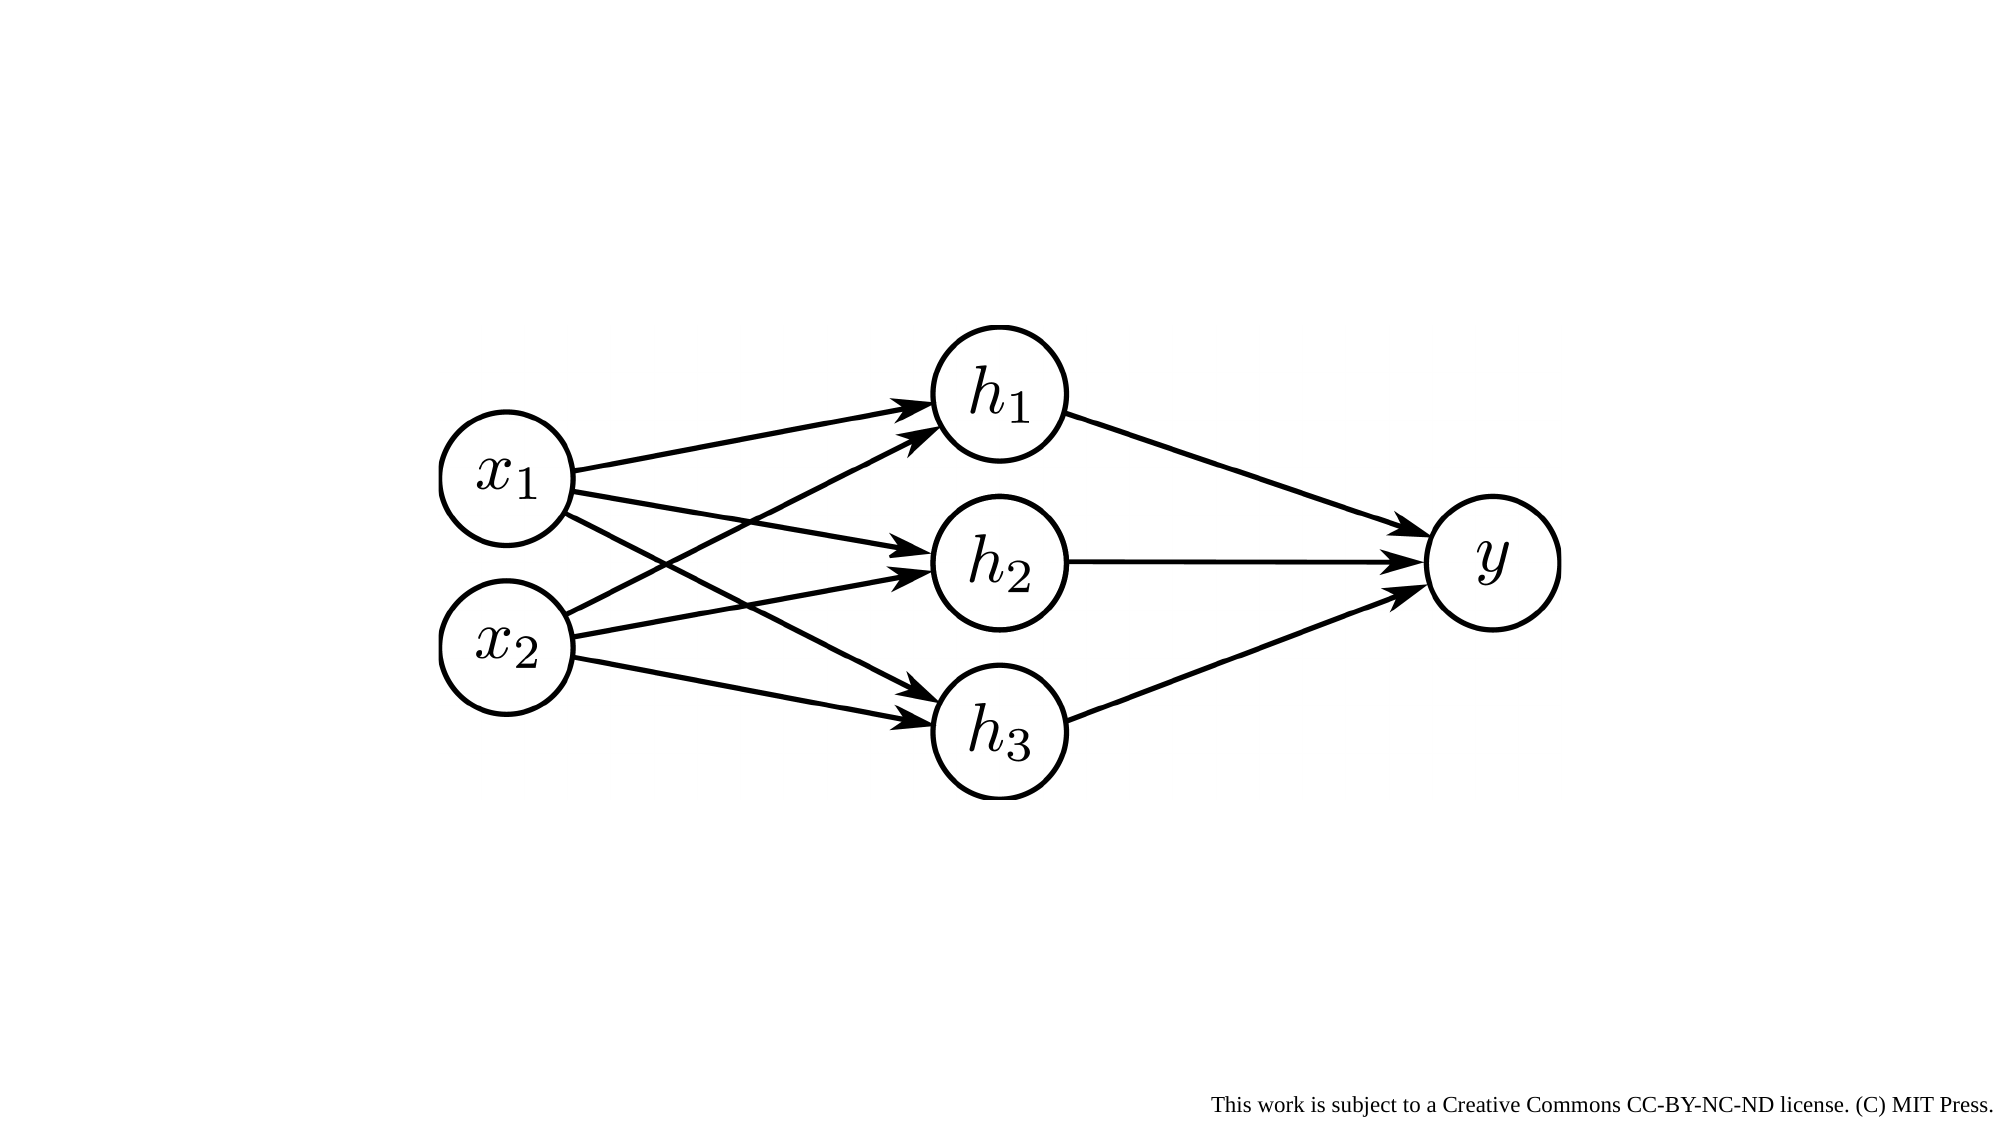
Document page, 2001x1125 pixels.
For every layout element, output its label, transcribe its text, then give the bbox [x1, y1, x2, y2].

text_box This work is subject to a Creative Commons CC-BY-NC-ND license. (C) MIT Press. [1196, 1082, 2000, 1125]
picture [438, 325, 1562, 800]
